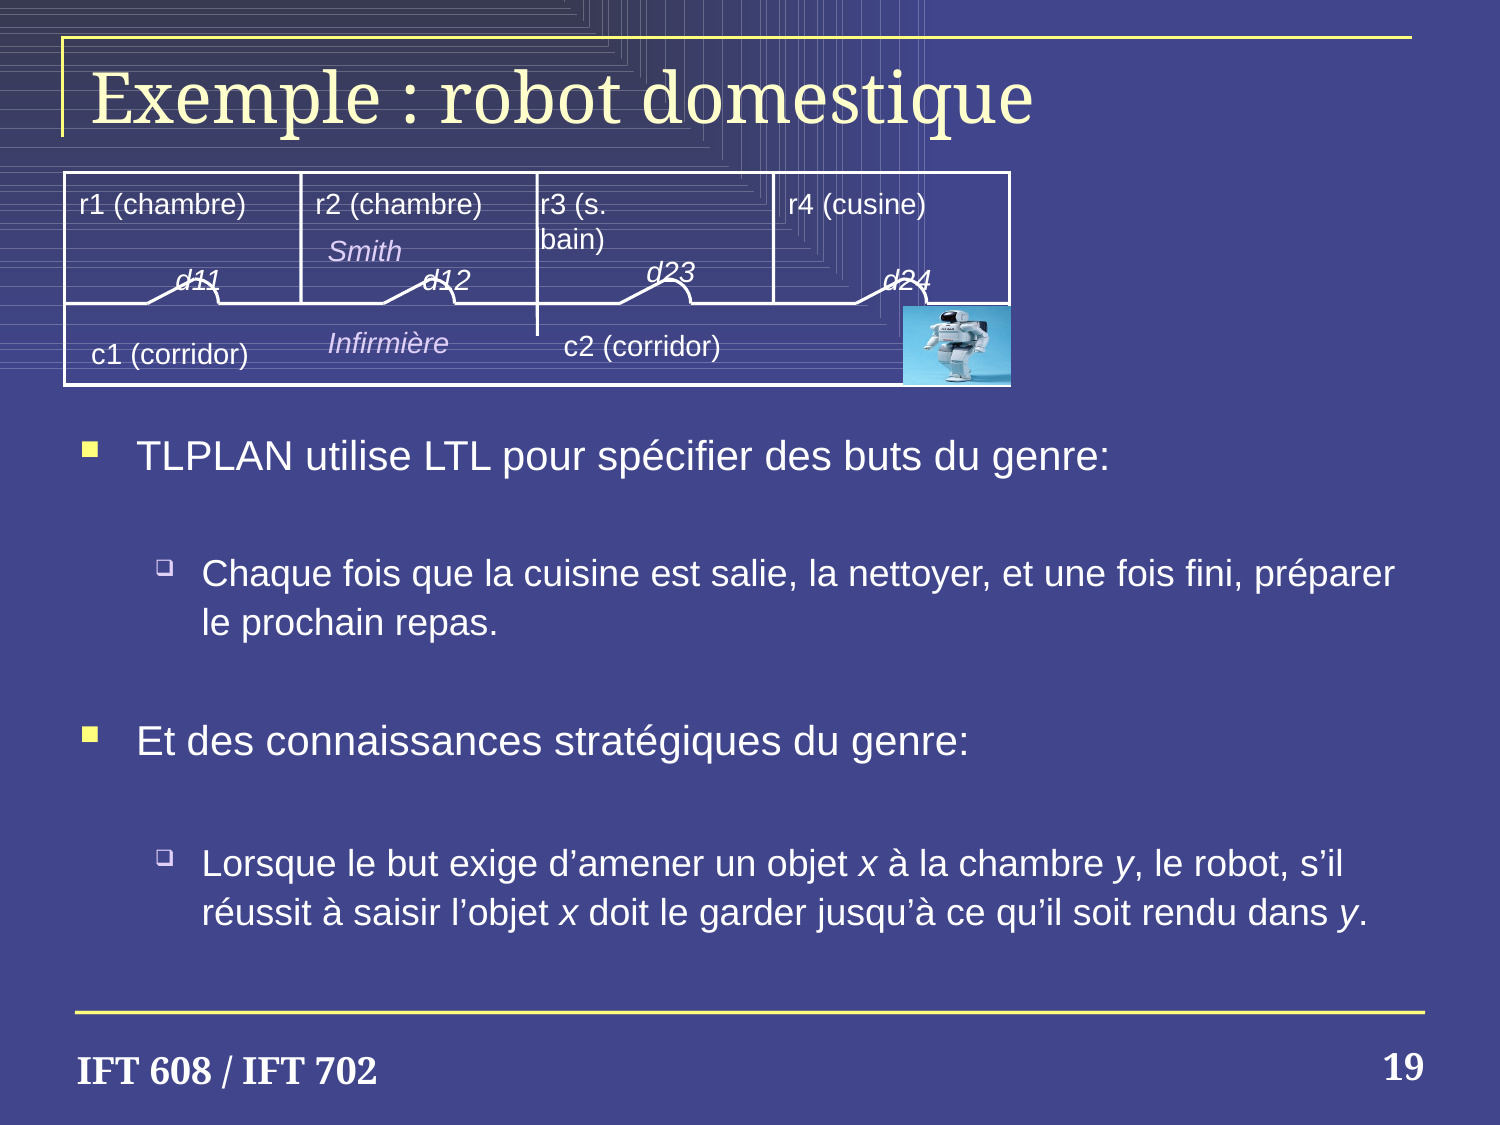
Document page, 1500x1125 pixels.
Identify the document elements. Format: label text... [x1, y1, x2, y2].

list TLPLAN utilise LTL pour spécifier des buts du genre: Chaque fois que la cuisine est salie, la nettoyer, et une fois fini, préparer le prochain repas. Et des connaissances stratégiques du genre: Lorsque le but exige d’amener un objet x à la chambre y, le robot, s’il réussit à saisir l’objet x doit le garder jusqu’à ce qu’il soit rendu dans y. [64, 420, 1413, 1000]
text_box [64, 172, 1011, 386]
title Exemple : robot domestique [75, 45, 1425, 233]
